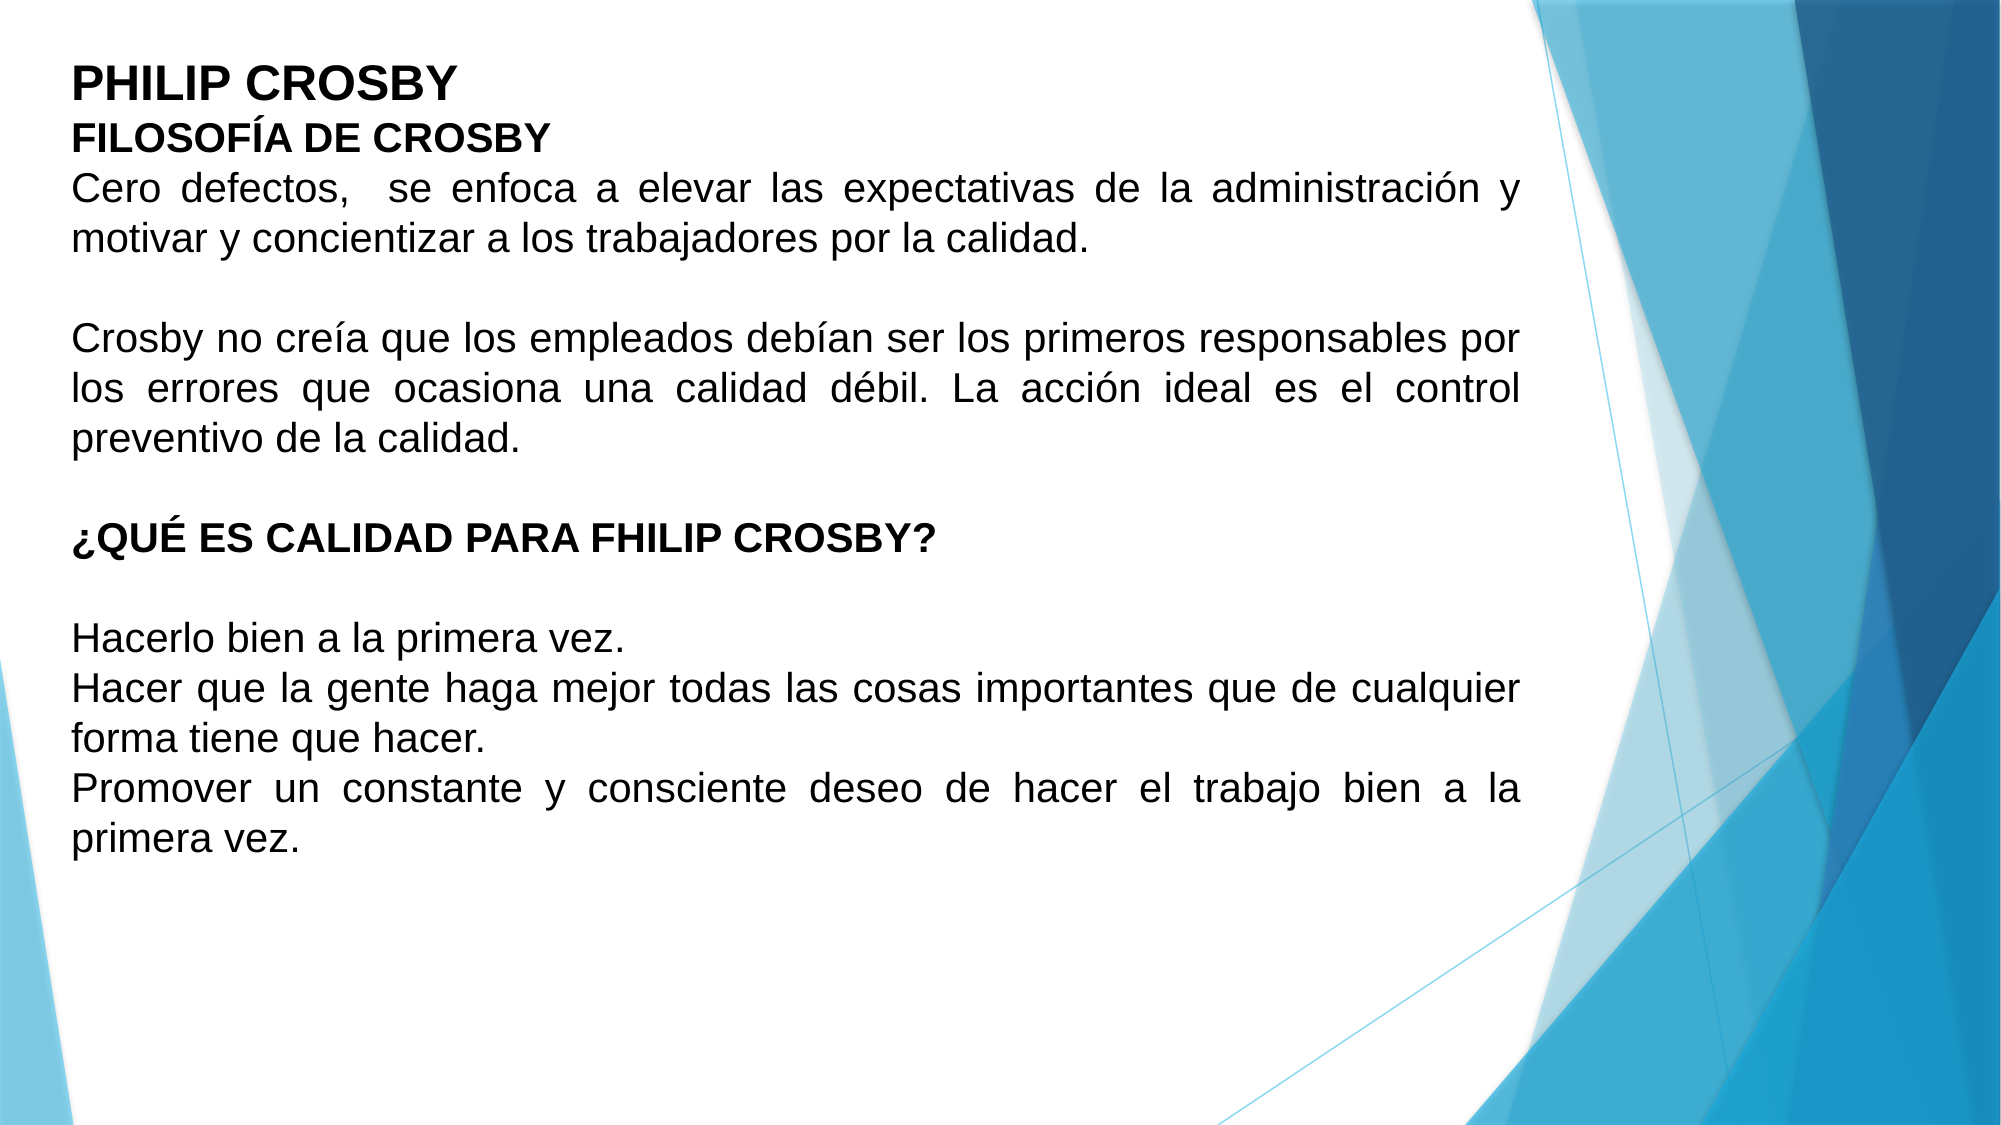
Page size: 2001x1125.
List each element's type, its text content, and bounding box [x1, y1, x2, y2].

text_box PHILIP CROSBY FILOSOFÍA DE CROSBY Cero defectos, se enfoca a elevar las expectativas de la administración y motivar y concientizar a los trabajadores por la calidad. Crosby no creía que los empleados debían ser los primeros responsables por los errores que ocasiona una calidad débil. La acción ideal es el control preventivo de la calidad. ¿QUÉ ES CALIDAD PARA FHILIP CROSBY? Hacerlo bien a la primera vez. Hacer que la gente haga mejor todas las cosas importantes que de cualquier forma tiene que hacer. Promover un constante y consciente deseo de hacer el trabajo bien a la primera vez. [56, 43, 1537, 869]
